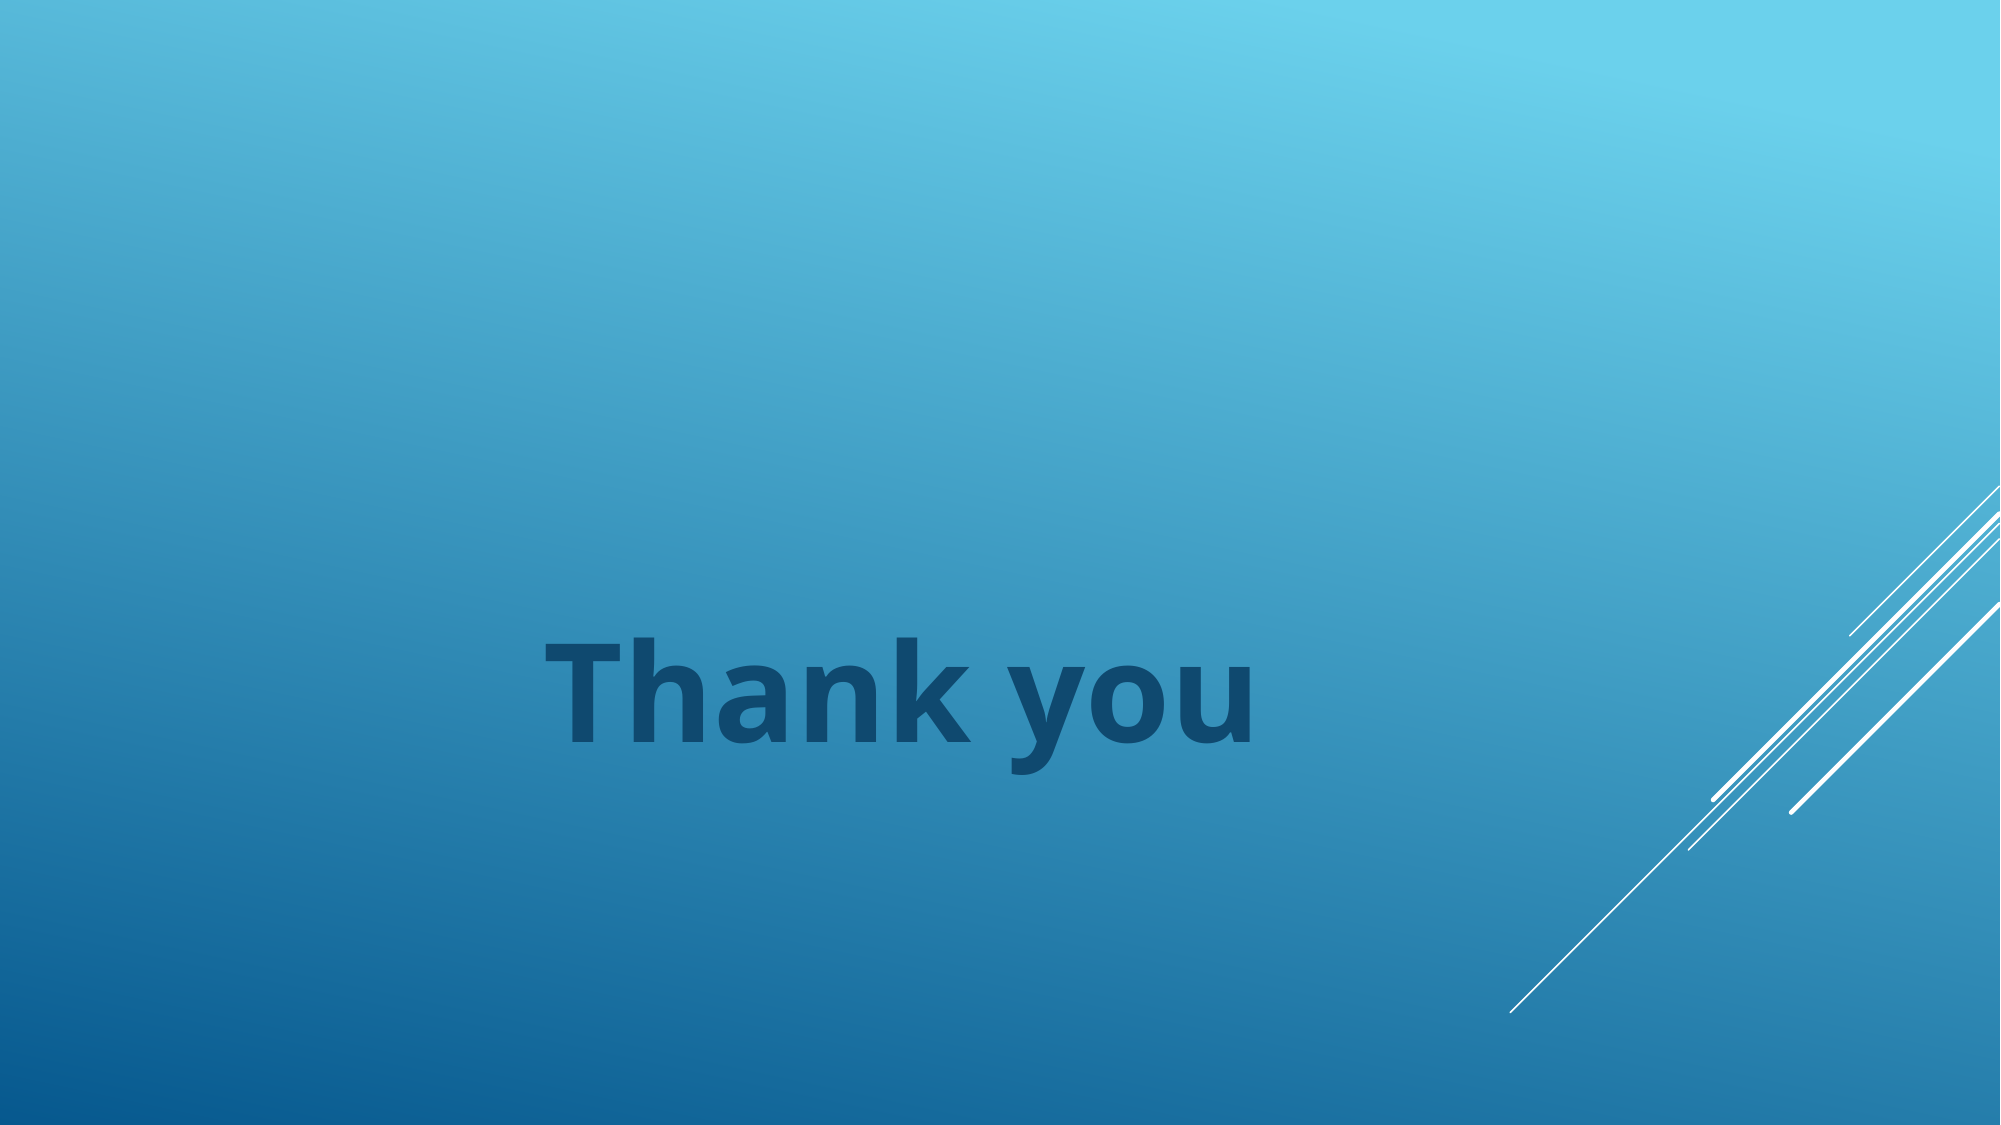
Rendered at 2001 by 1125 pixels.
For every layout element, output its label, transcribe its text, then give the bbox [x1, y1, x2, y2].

list Thank you [99, 370, 1900, 1005]
